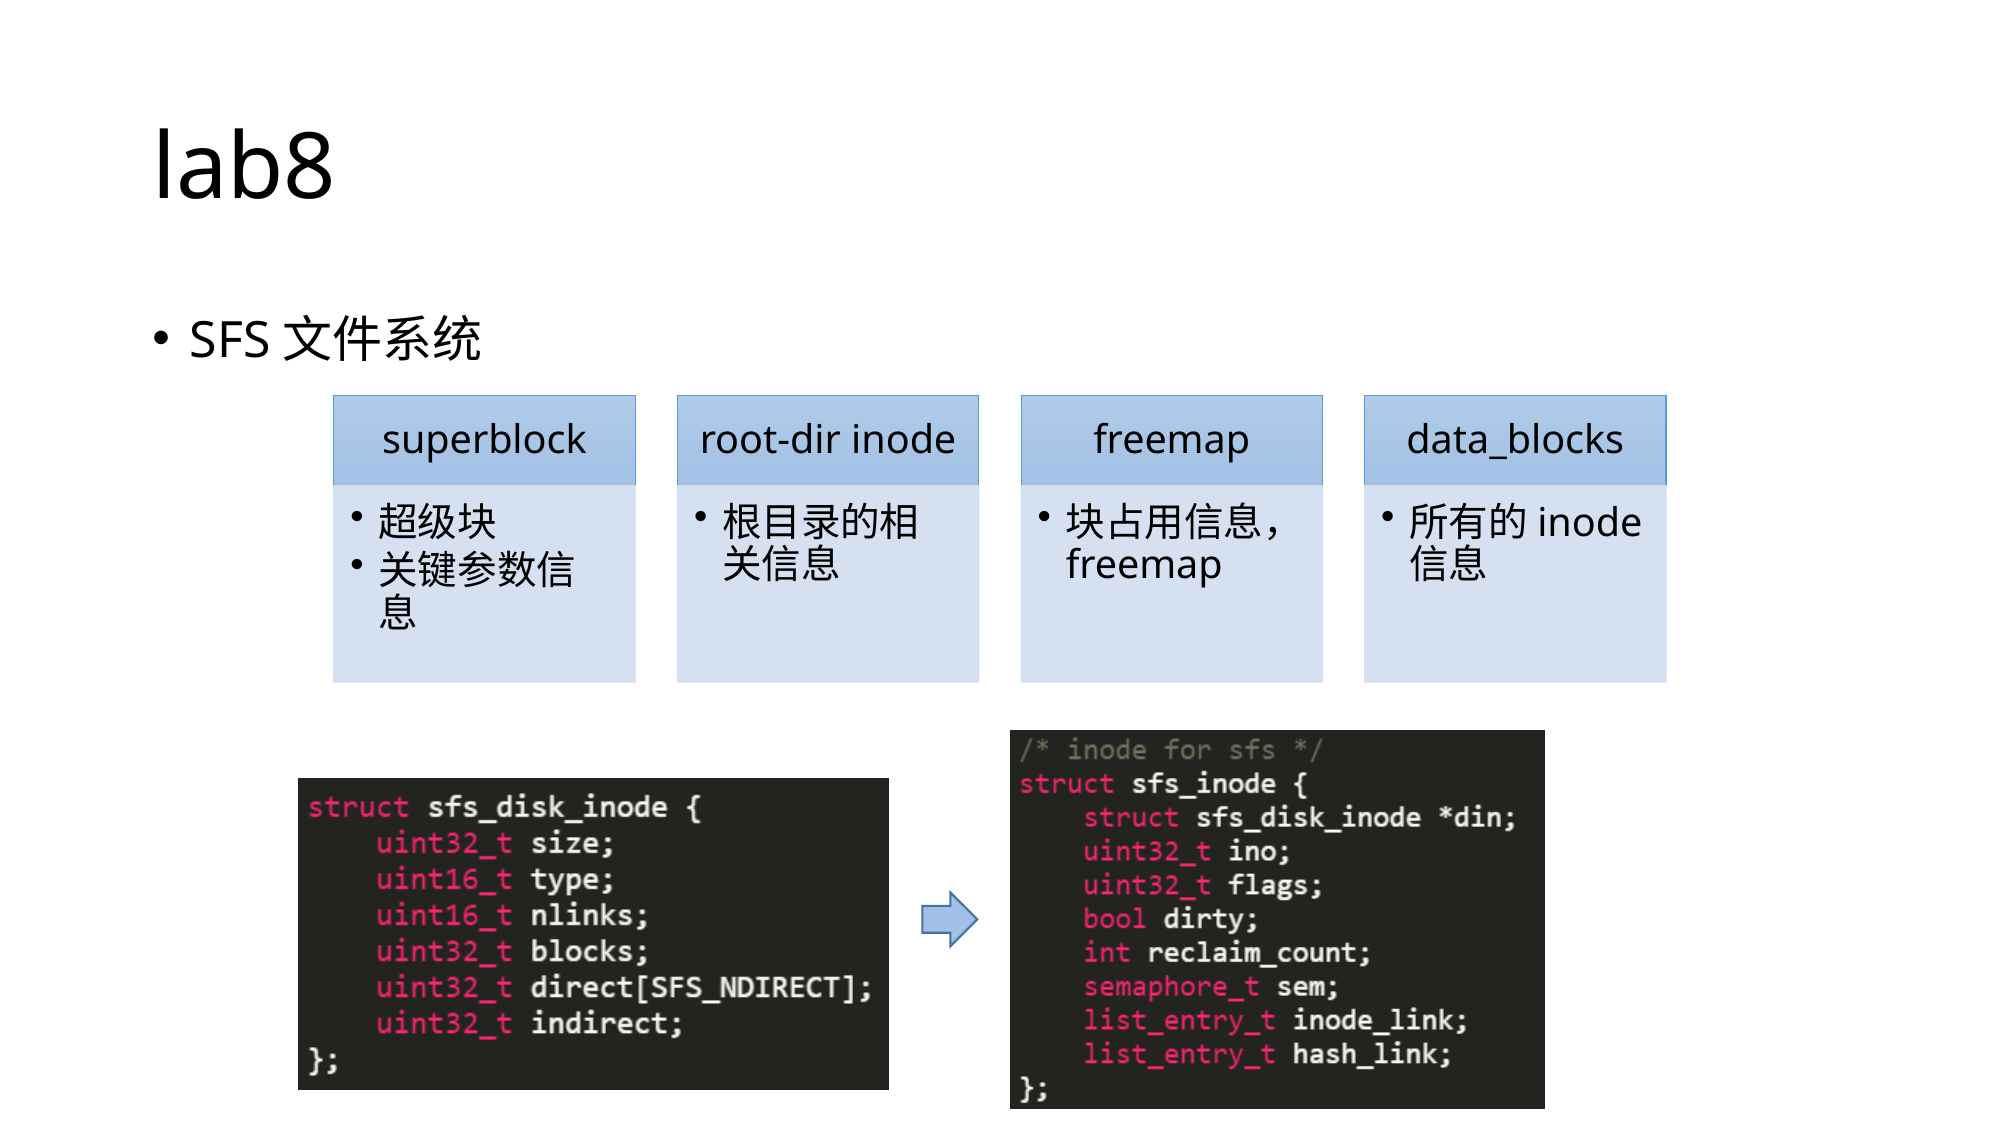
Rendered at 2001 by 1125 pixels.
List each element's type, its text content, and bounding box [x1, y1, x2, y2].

title lab8 [137, 59, 1863, 278]
text_box [921, 890, 979, 949]
picture [1010, 730, 1545, 1109]
list SFS文件系统 [137, 299, 1863, 1014]
picture [298, 778, 889, 1090]
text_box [333, 324, 1667, 753]
